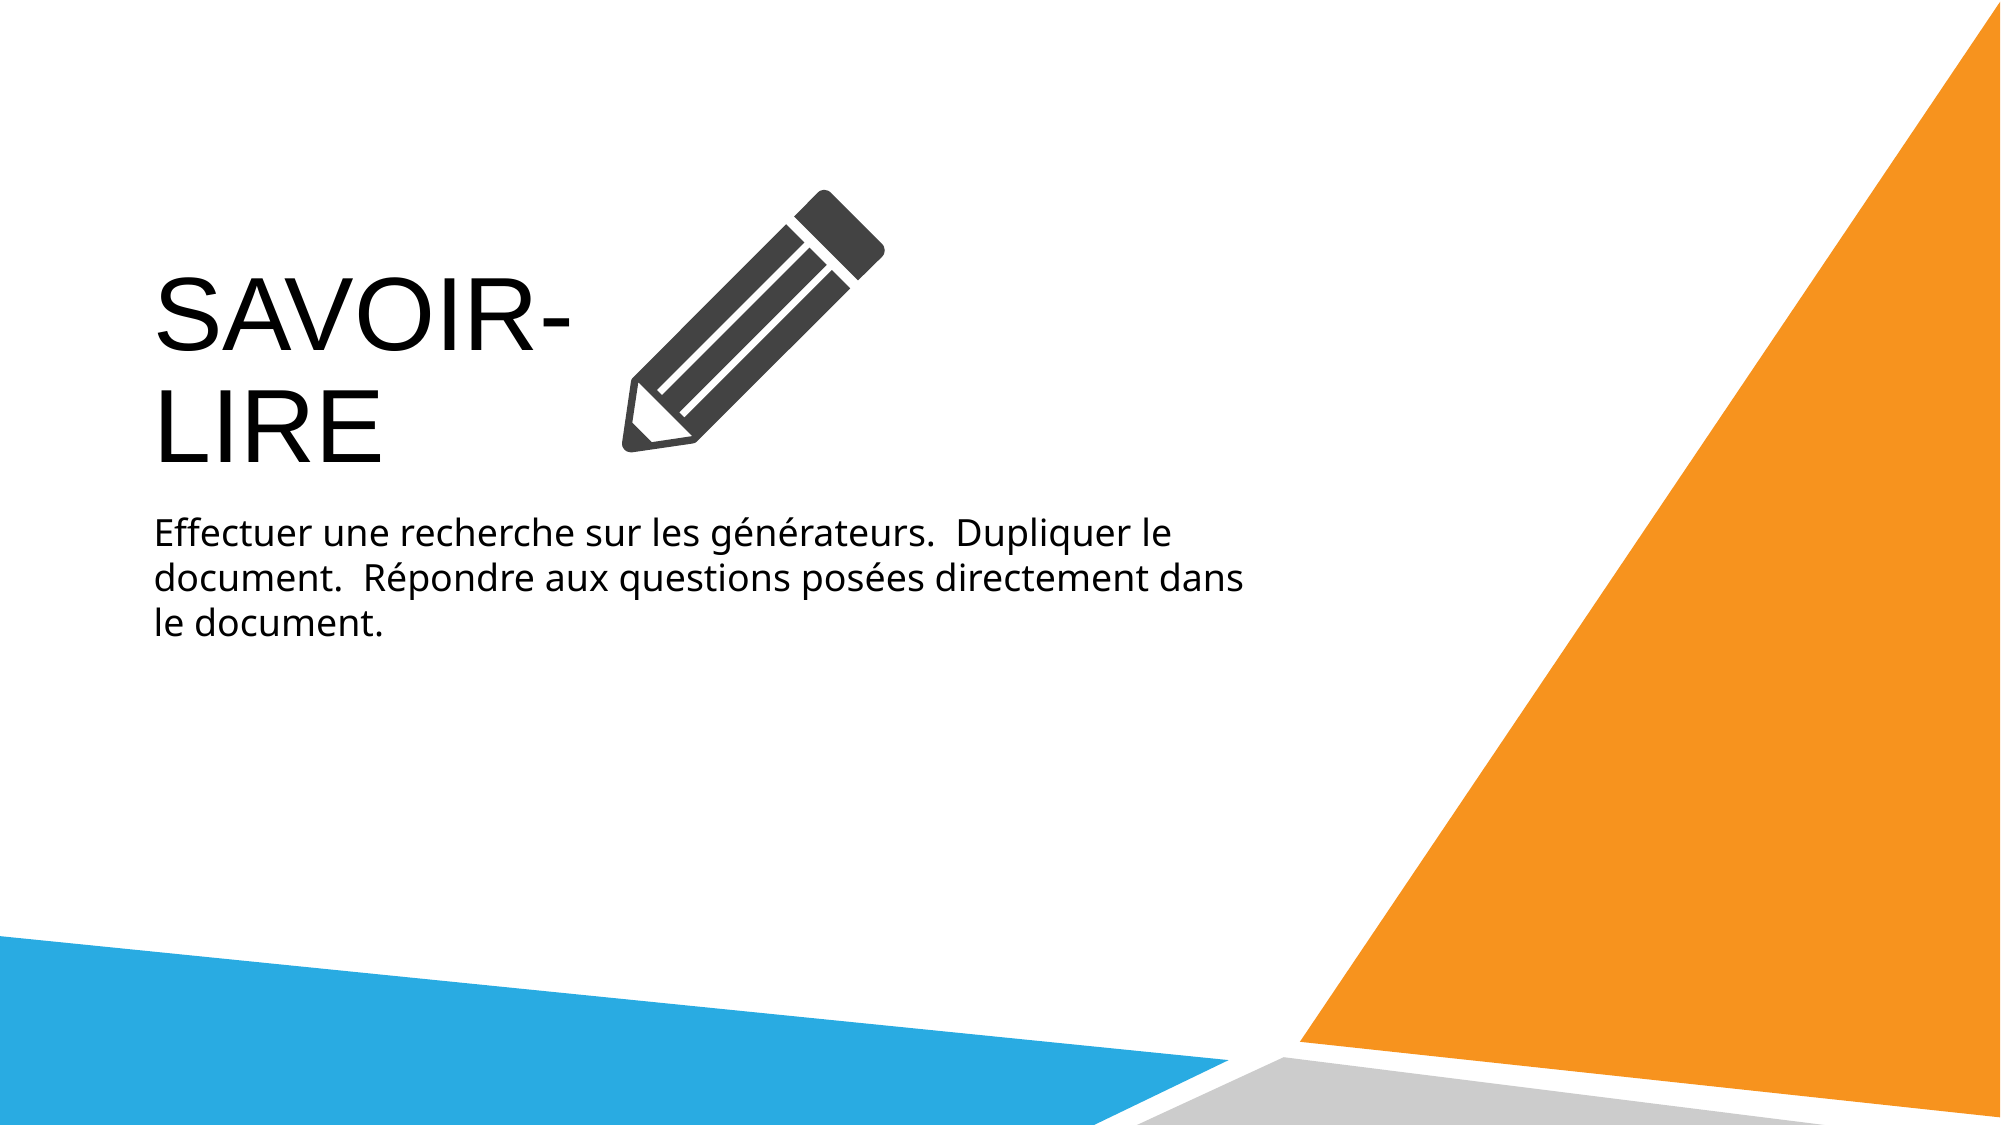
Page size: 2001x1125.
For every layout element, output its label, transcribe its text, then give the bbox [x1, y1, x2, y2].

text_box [621, 189, 885, 453]
text_box Effectuer une recherche sur les générateurs. Dupliquer le document. Répondre aux questions posées directement dans le document. [138, 501, 1300, 906]
text_box SAVOIR-LIRE [138, 341, 623, 500]
